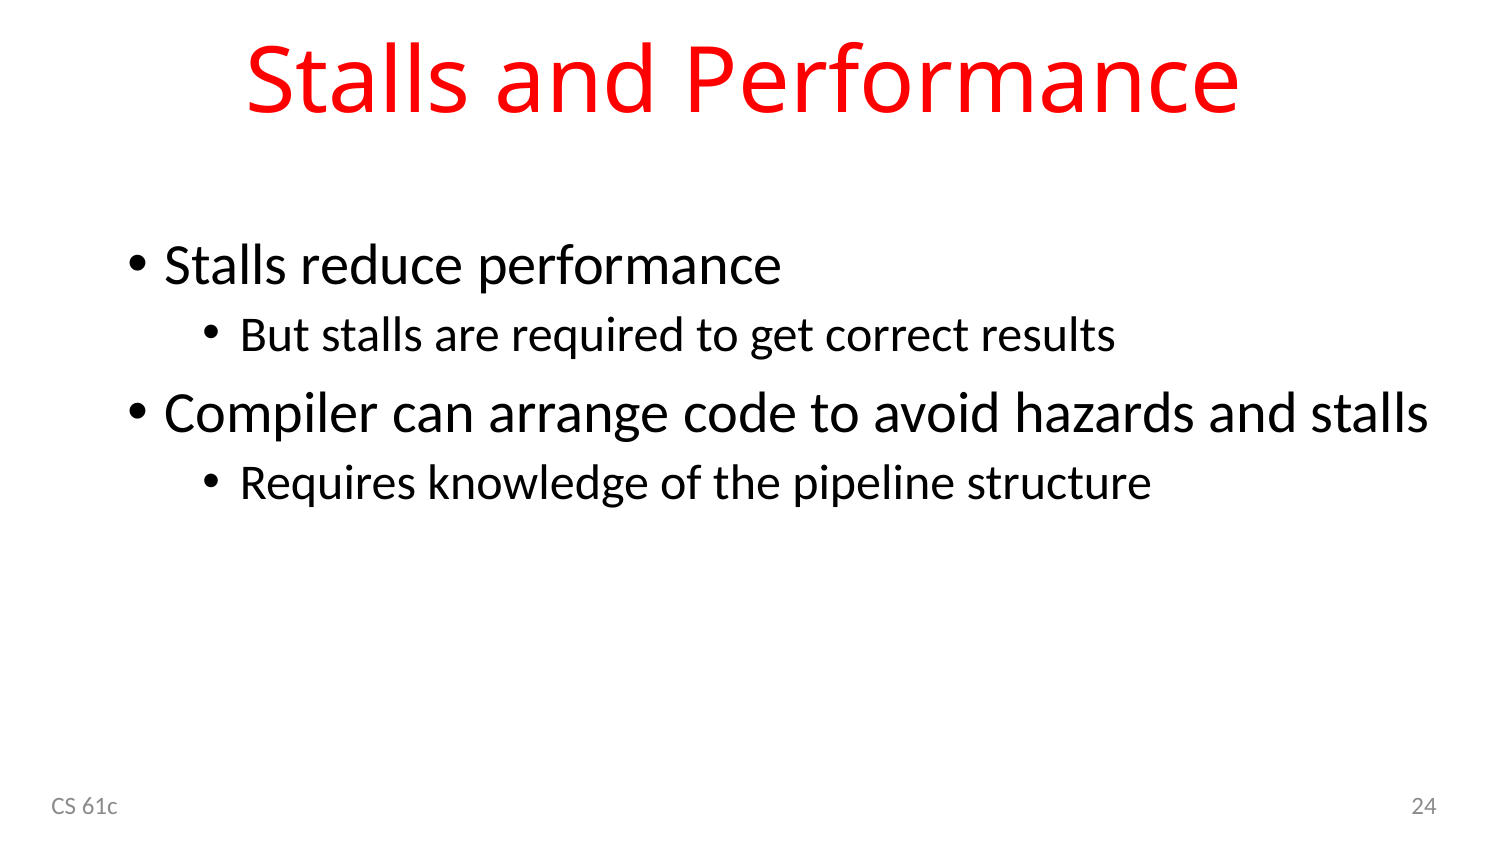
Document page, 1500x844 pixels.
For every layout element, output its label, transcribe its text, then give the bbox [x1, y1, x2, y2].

slide_number CS 61c [36, 782, 406, 827]
slide_number 24 [1114, 782, 1452, 827]
list Stalls reduce performance But stalls are required to get correct results Compiler can arrange code to avoid hazards and stalls Requires knowledge of the pipeline structure [112, 226, 1469, 768]
title Stalls and Performance [36, 17, 1452, 148]
